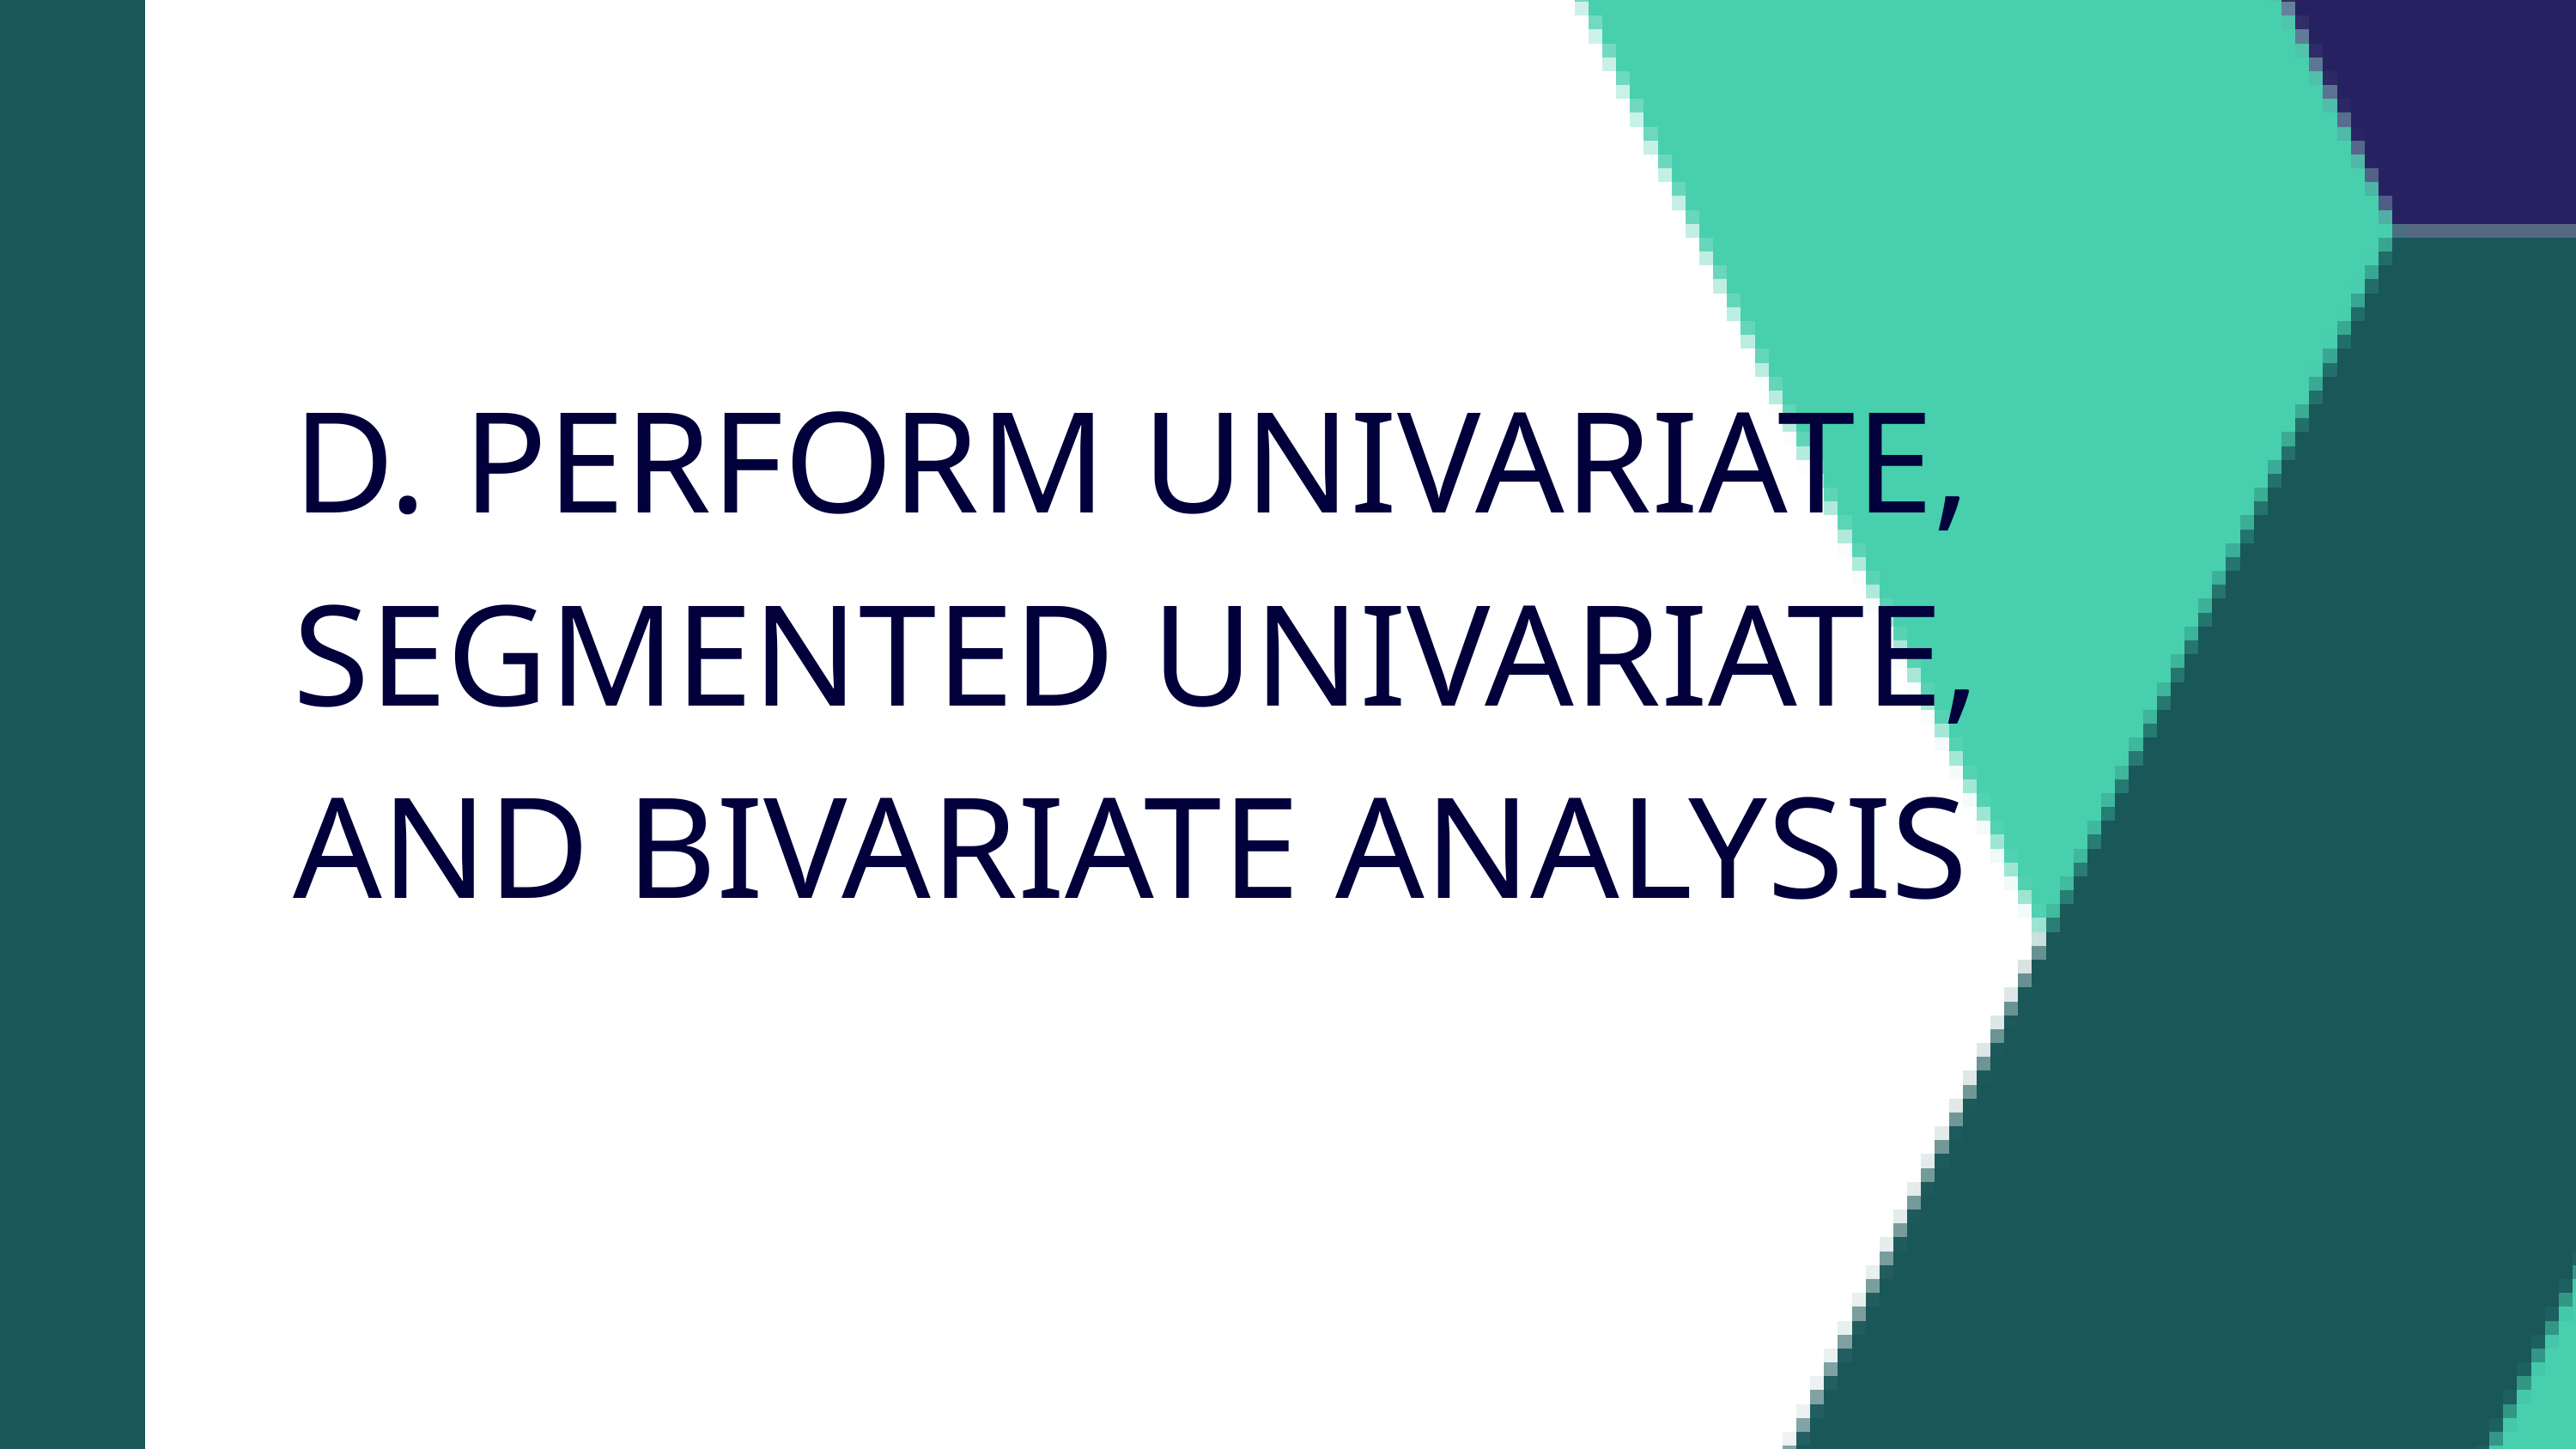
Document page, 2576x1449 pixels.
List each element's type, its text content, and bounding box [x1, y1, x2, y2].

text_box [0, 456, 755, 1005]
text_box [1561, 0, 2576, 1449]
text_box D. PERFORM UNIVARIATE, SEGMENTED UNIVARIATE, AND BIVARIATE ANALYSIS [293, 349, 2037, 926]
